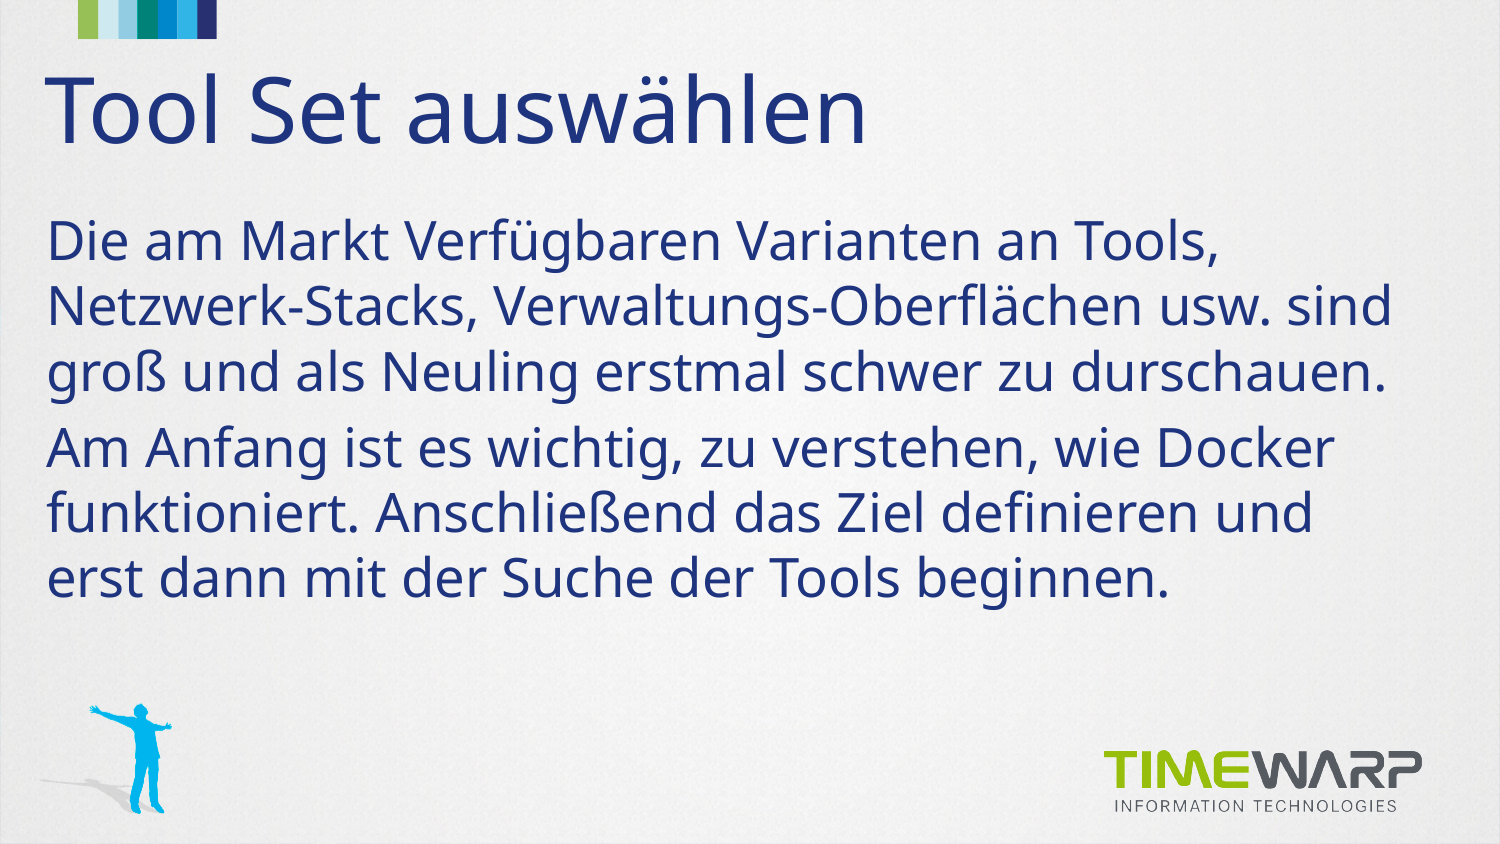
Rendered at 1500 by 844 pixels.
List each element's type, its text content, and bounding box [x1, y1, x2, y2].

list Die am Markt Verfügbaren Varianten an Tools, Netzwerk-Stacks, Verwaltungs-Oberflächen usw. sind groß und als Neuling erstmal schwer zu durschauen. Am Anfang ist es wichtig, zu verstehen, wie Docker funktioniert. Anschließend das Ziel definieren und erst dann mit der Suche der Tools beginnen. [29, 198, 1424, 682]
picture [0, 0, 1500, 844]
title Tool Set auswählen [29, 44, 1424, 185]
